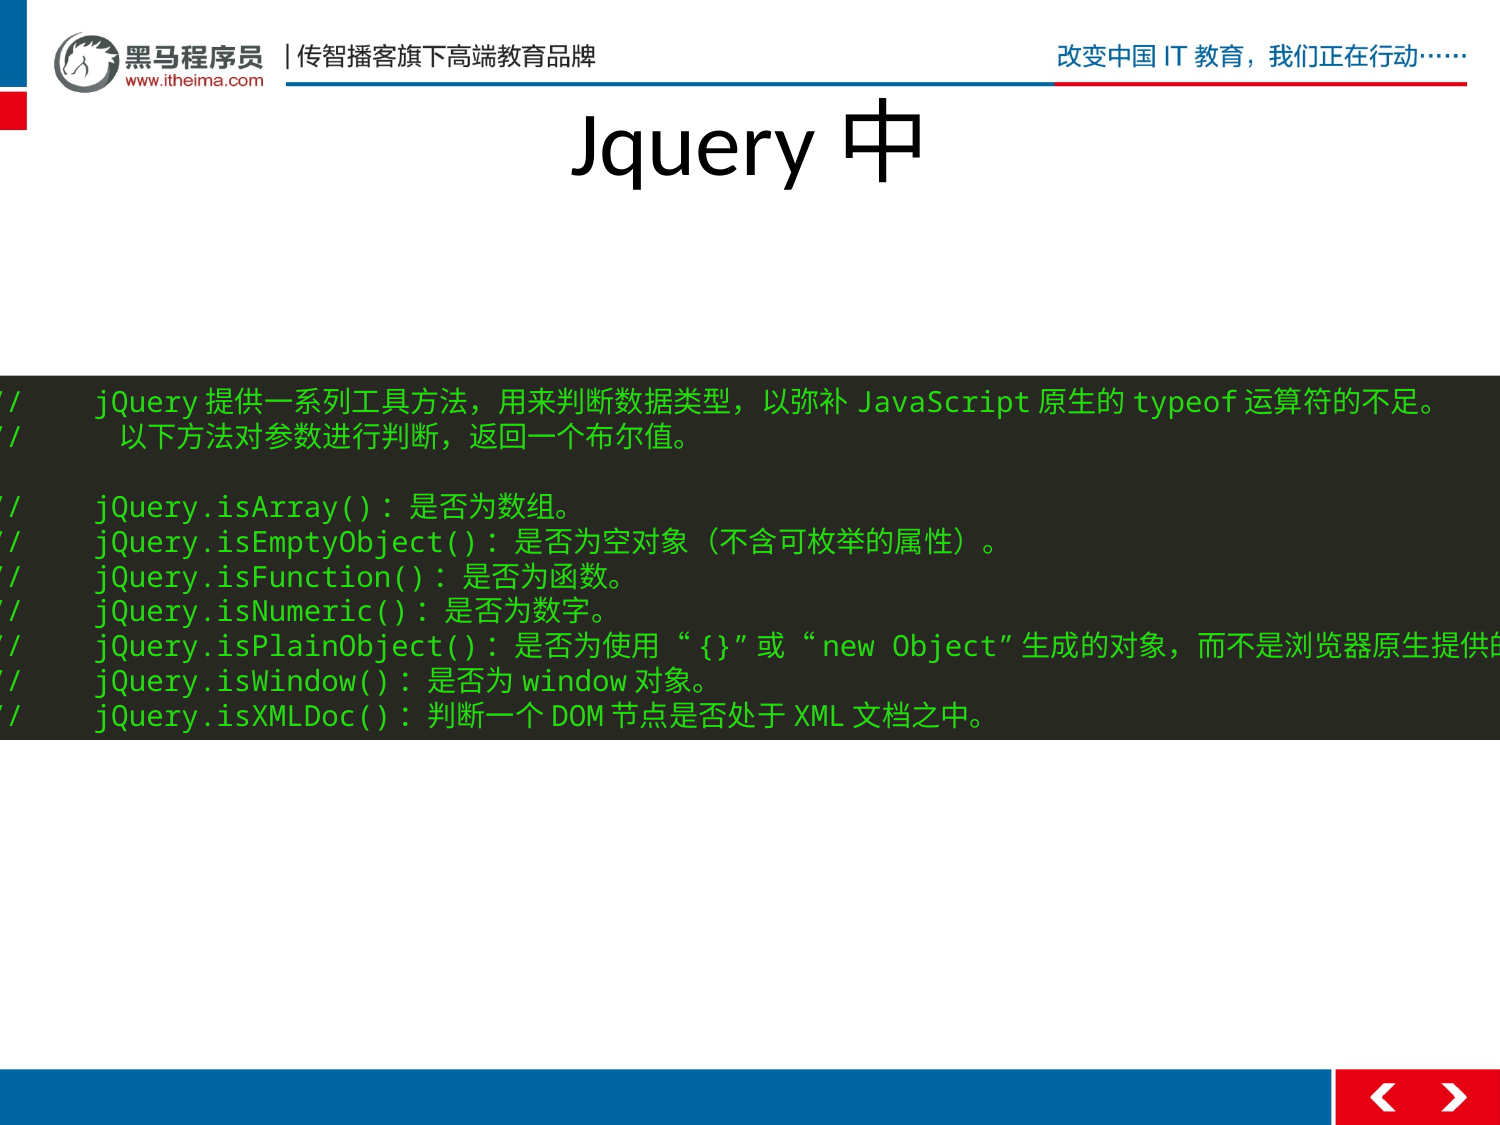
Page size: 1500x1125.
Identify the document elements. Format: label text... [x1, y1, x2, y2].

picture [0, 740, 1500, 1125]
text_box // jQuery提供一系列工具方法，用来判断数据类型，以弥补JavaScript原生的typeof运算符的不足。 // 以下方法对参数进行判断，返回一个布尔值。 // jQuery.isArray()：是否为数组。 // jQuery.isEmptyObject()：是否为空对象（不含可枚举的属性）。 // jQuery.isFunction()：是否为函数。 // jQuery.isNumeric()：是否为数字。 // jQuery.isPlainObject()：是否为使用“{}”或“new Object”生成的对象，而不是浏览器原生提供的对象。 // jQuery.isWindow()：是否为window对象。 // jQuery.isXMLDoc()：判断一个DOM节点是否处于XML文档之中。 [0, 375, 1500, 740]
title Jquery中 [75, 45, 1425, 233]
picture [0, 0, 1500, 375]
